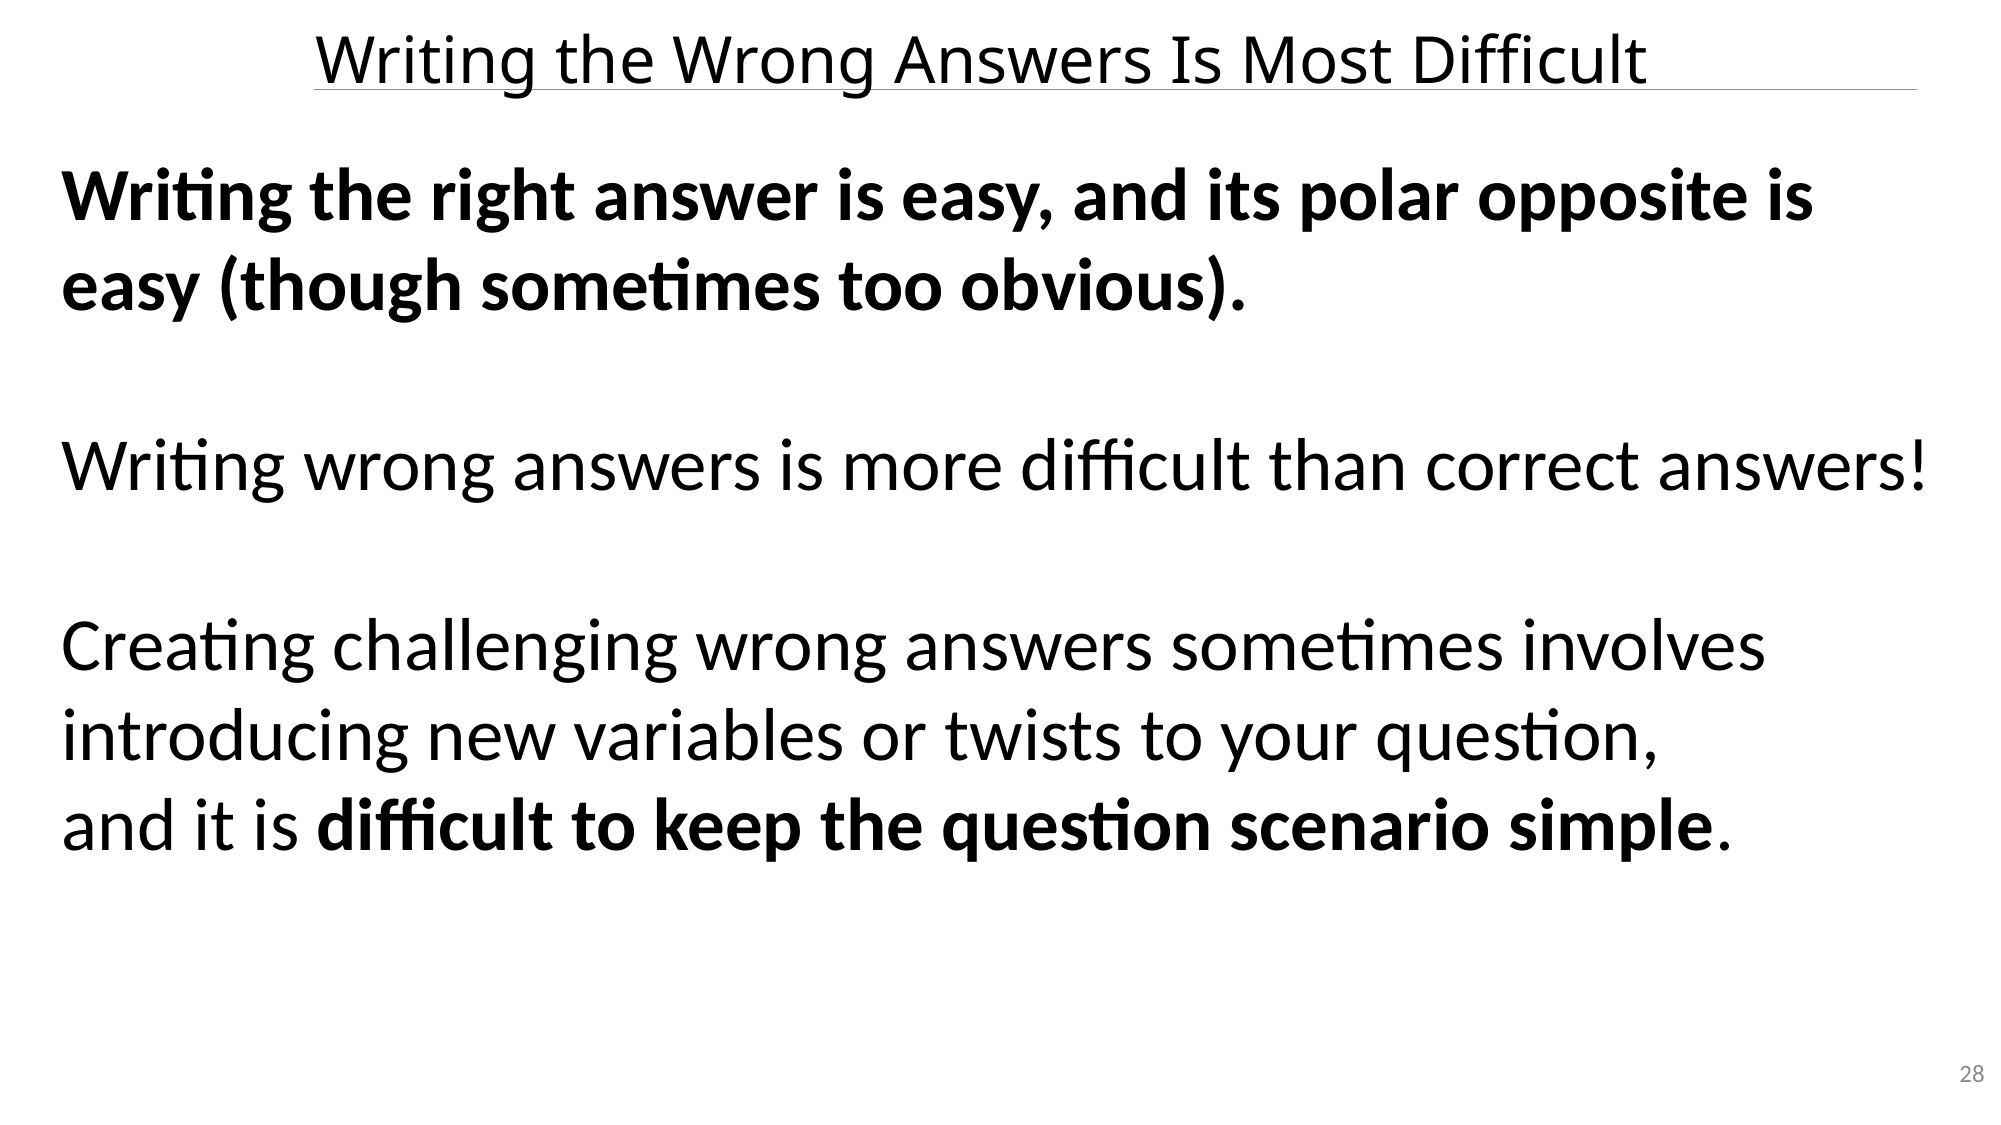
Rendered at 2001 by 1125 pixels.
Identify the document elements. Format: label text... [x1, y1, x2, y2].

text_box Writing the right answer is easy, and its polar opposite is easy (though sometimes too obvious). Writing wrong answers is more difficult than correct answers! Creating challenging wrong answers sometimes involves introducing new variables or twists to your question, and it is difficult to keep the question scenario simple. [46, 137, 1960, 486]
title Writing the Wrong Answers Is Most Difficult [300, 0, 1917, 125]
slide_number 28 [1533, 1042, 2000, 1103]
